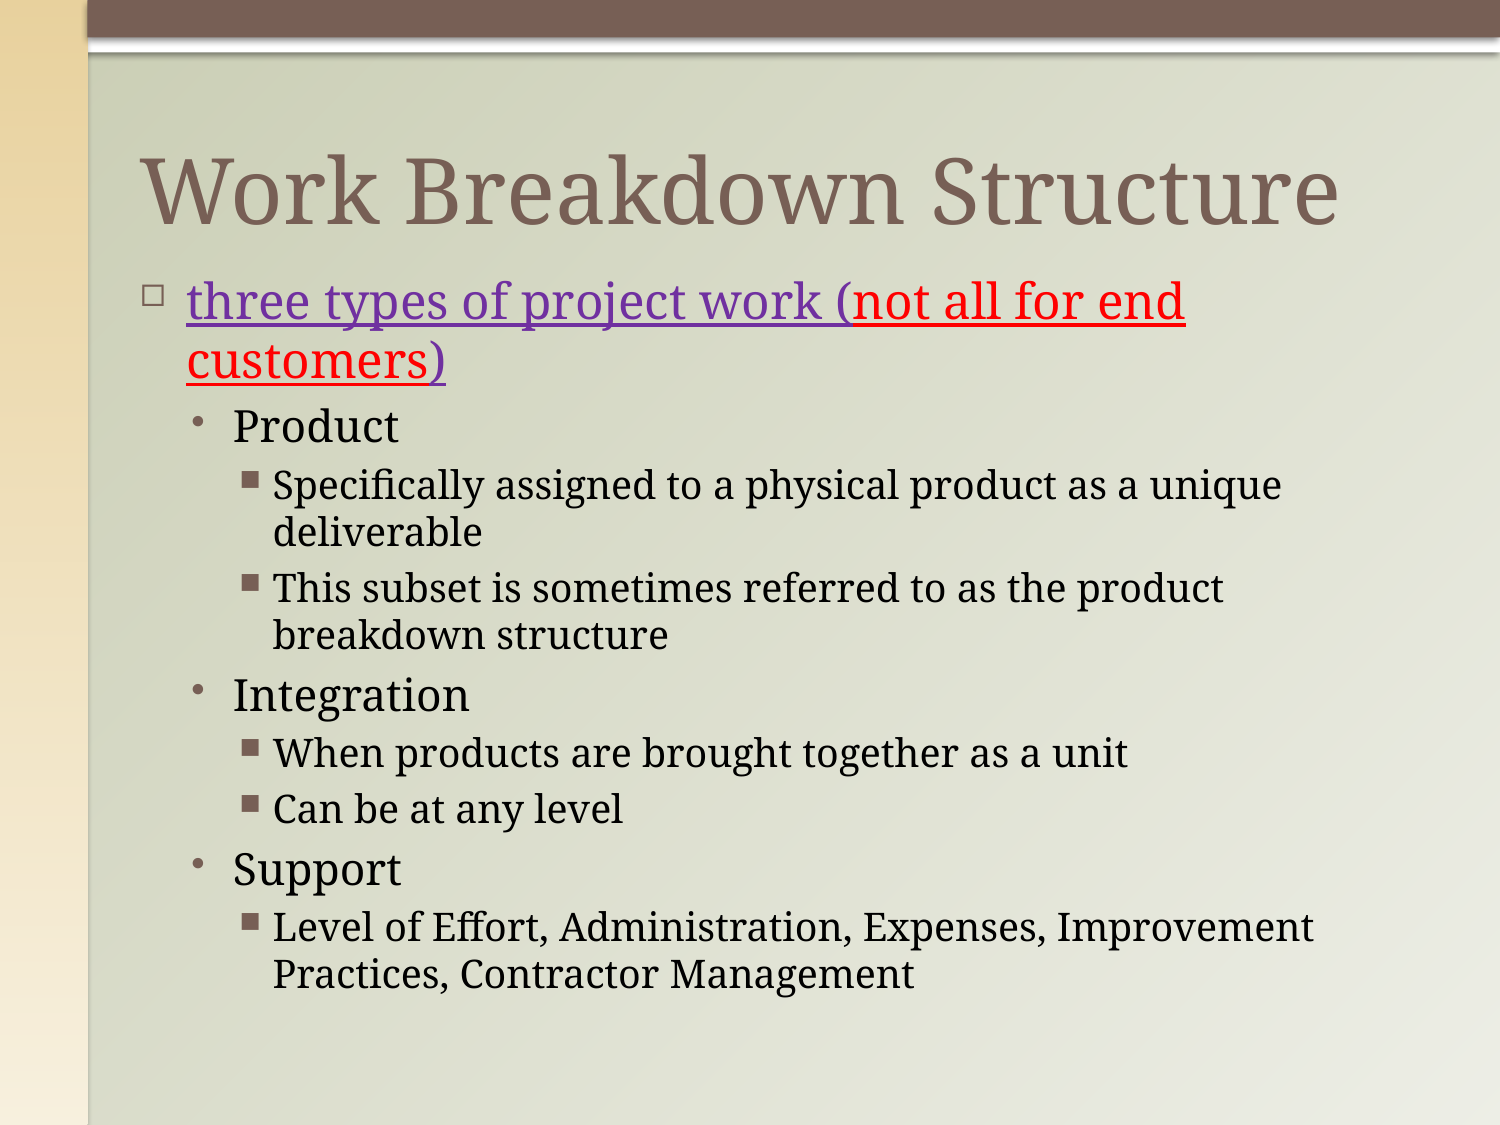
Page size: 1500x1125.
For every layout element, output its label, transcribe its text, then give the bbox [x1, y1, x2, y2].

title Work Breakdown Structure [125, 62, 1438, 250]
list three types of project work (not all for end customers) Product Specifically assigned to a physical product as a unique deliverable This subset is sometimes referred to as the product breakdown structure Integration When products are brought together as a unit Can be at any level Support Level of Effort, Administration, Expenses, Improvement Practices, Contractor Management [125, 262, 1438, 1013]
